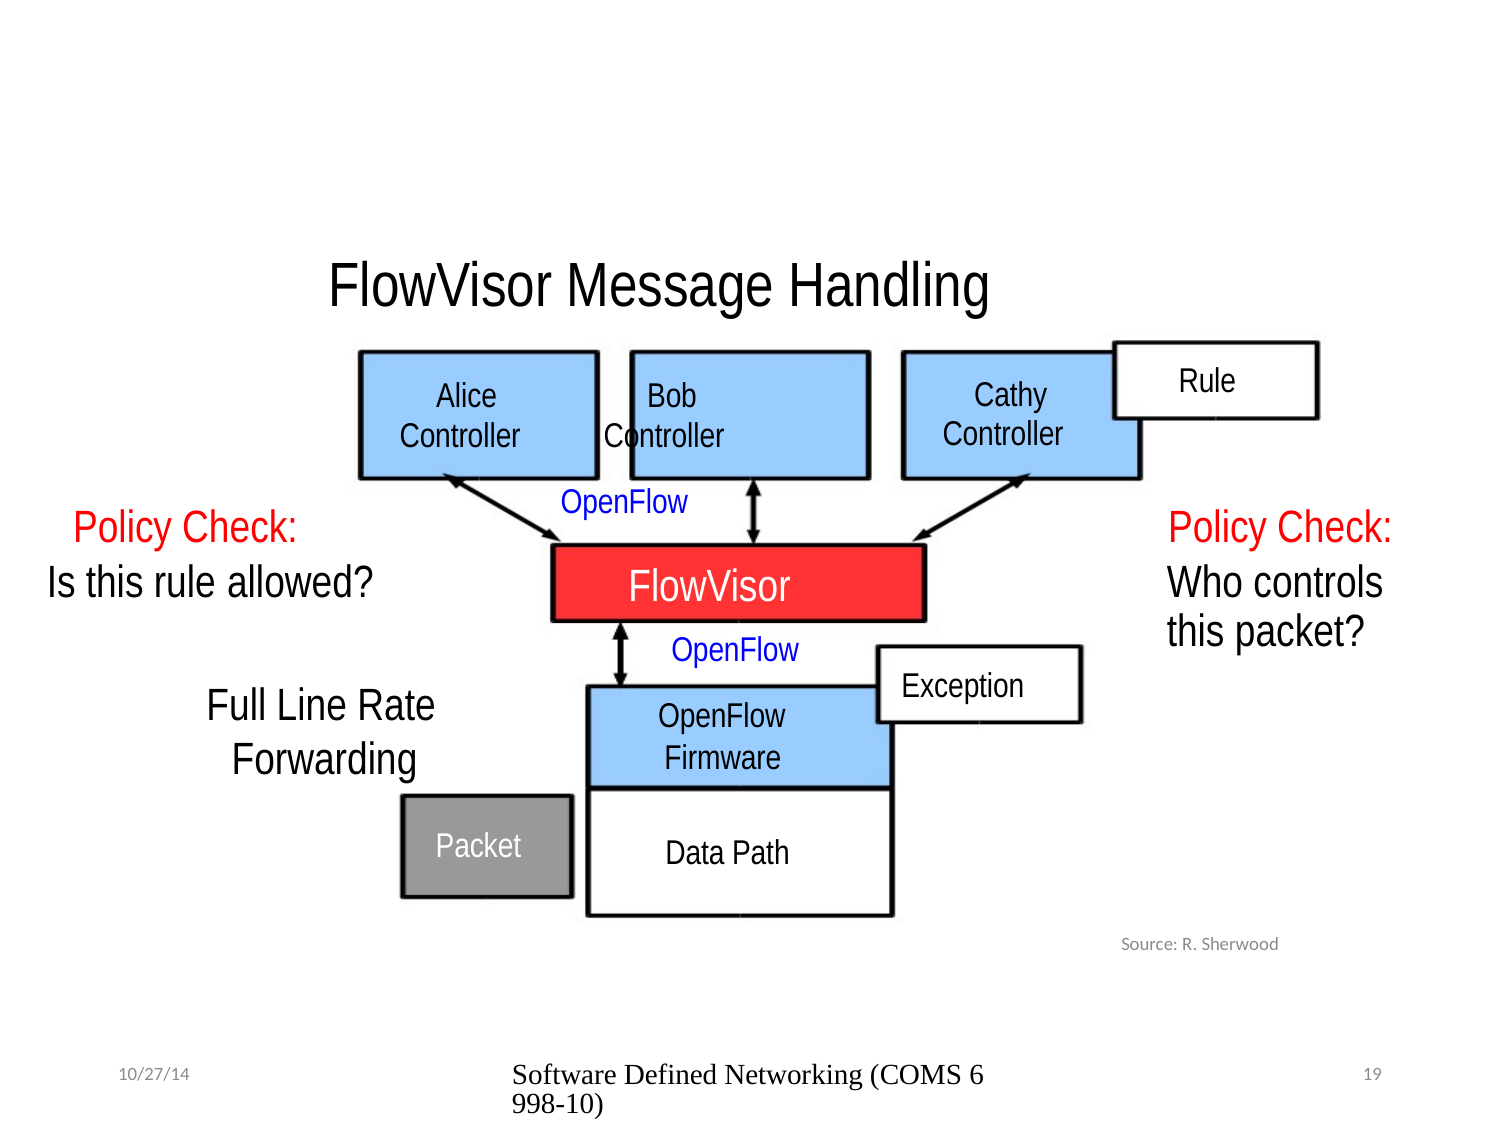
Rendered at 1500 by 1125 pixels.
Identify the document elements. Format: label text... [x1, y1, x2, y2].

footer Software Defined Networking (COMS 6998-10) [496, 1042, 1004, 1103]
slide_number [103, 1042, 441, 1103]
slide_number 19 [1059, 1042, 1397, 1103]
picture [0, 140, 1500, 983]
